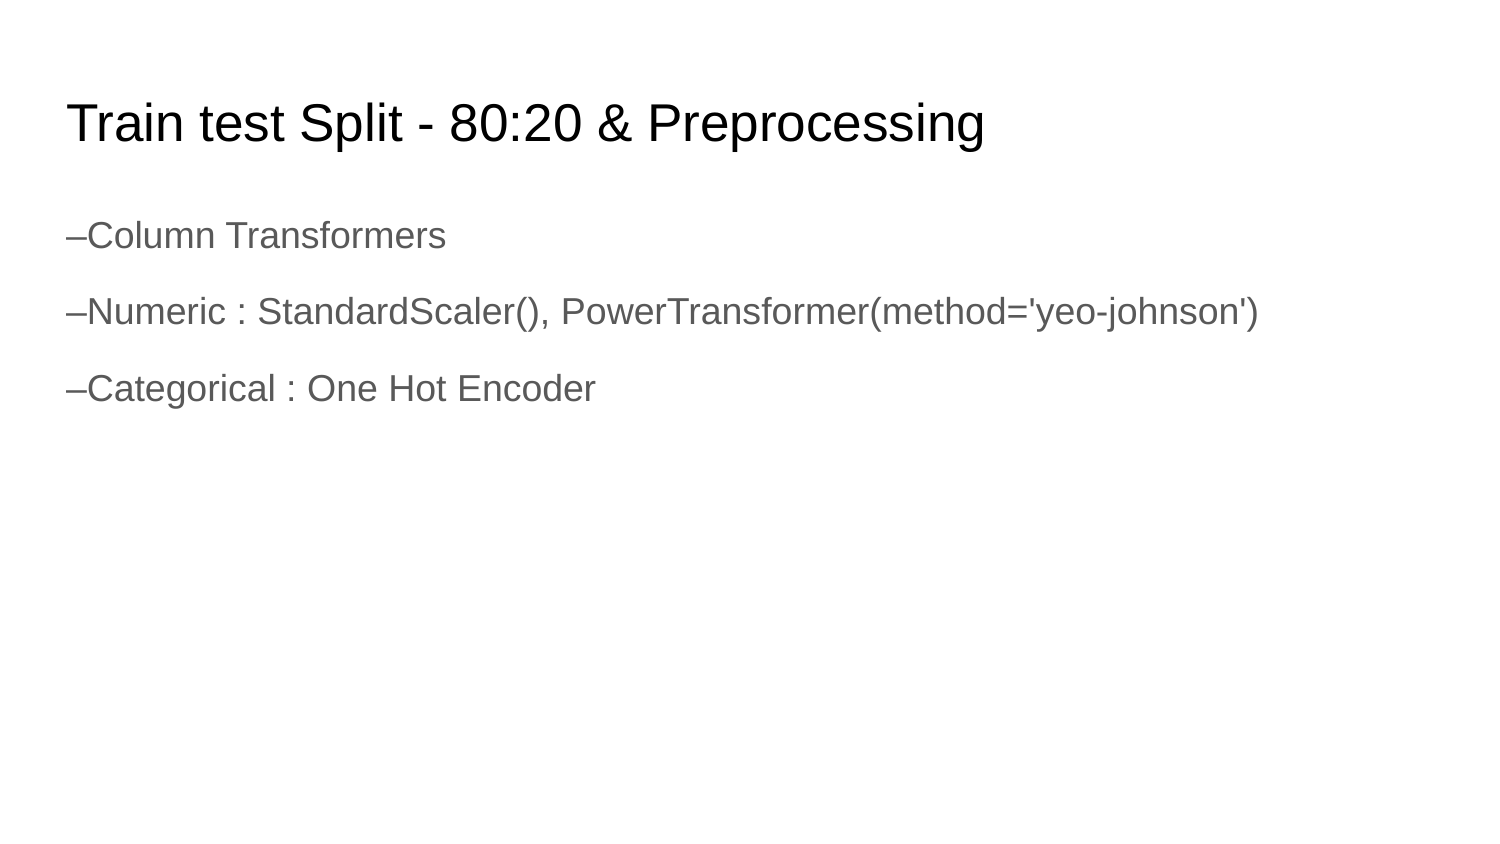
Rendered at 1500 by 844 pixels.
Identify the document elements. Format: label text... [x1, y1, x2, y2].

title Train test Split - 80:20 & Preprocessing [51, 72, 1449, 167]
list –Column Transformers –Numeric : StandardScaler(), PowerTransformer(method='yeo-johnson') –Categorical : One Hot Encoder [51, 189, 1449, 750]
